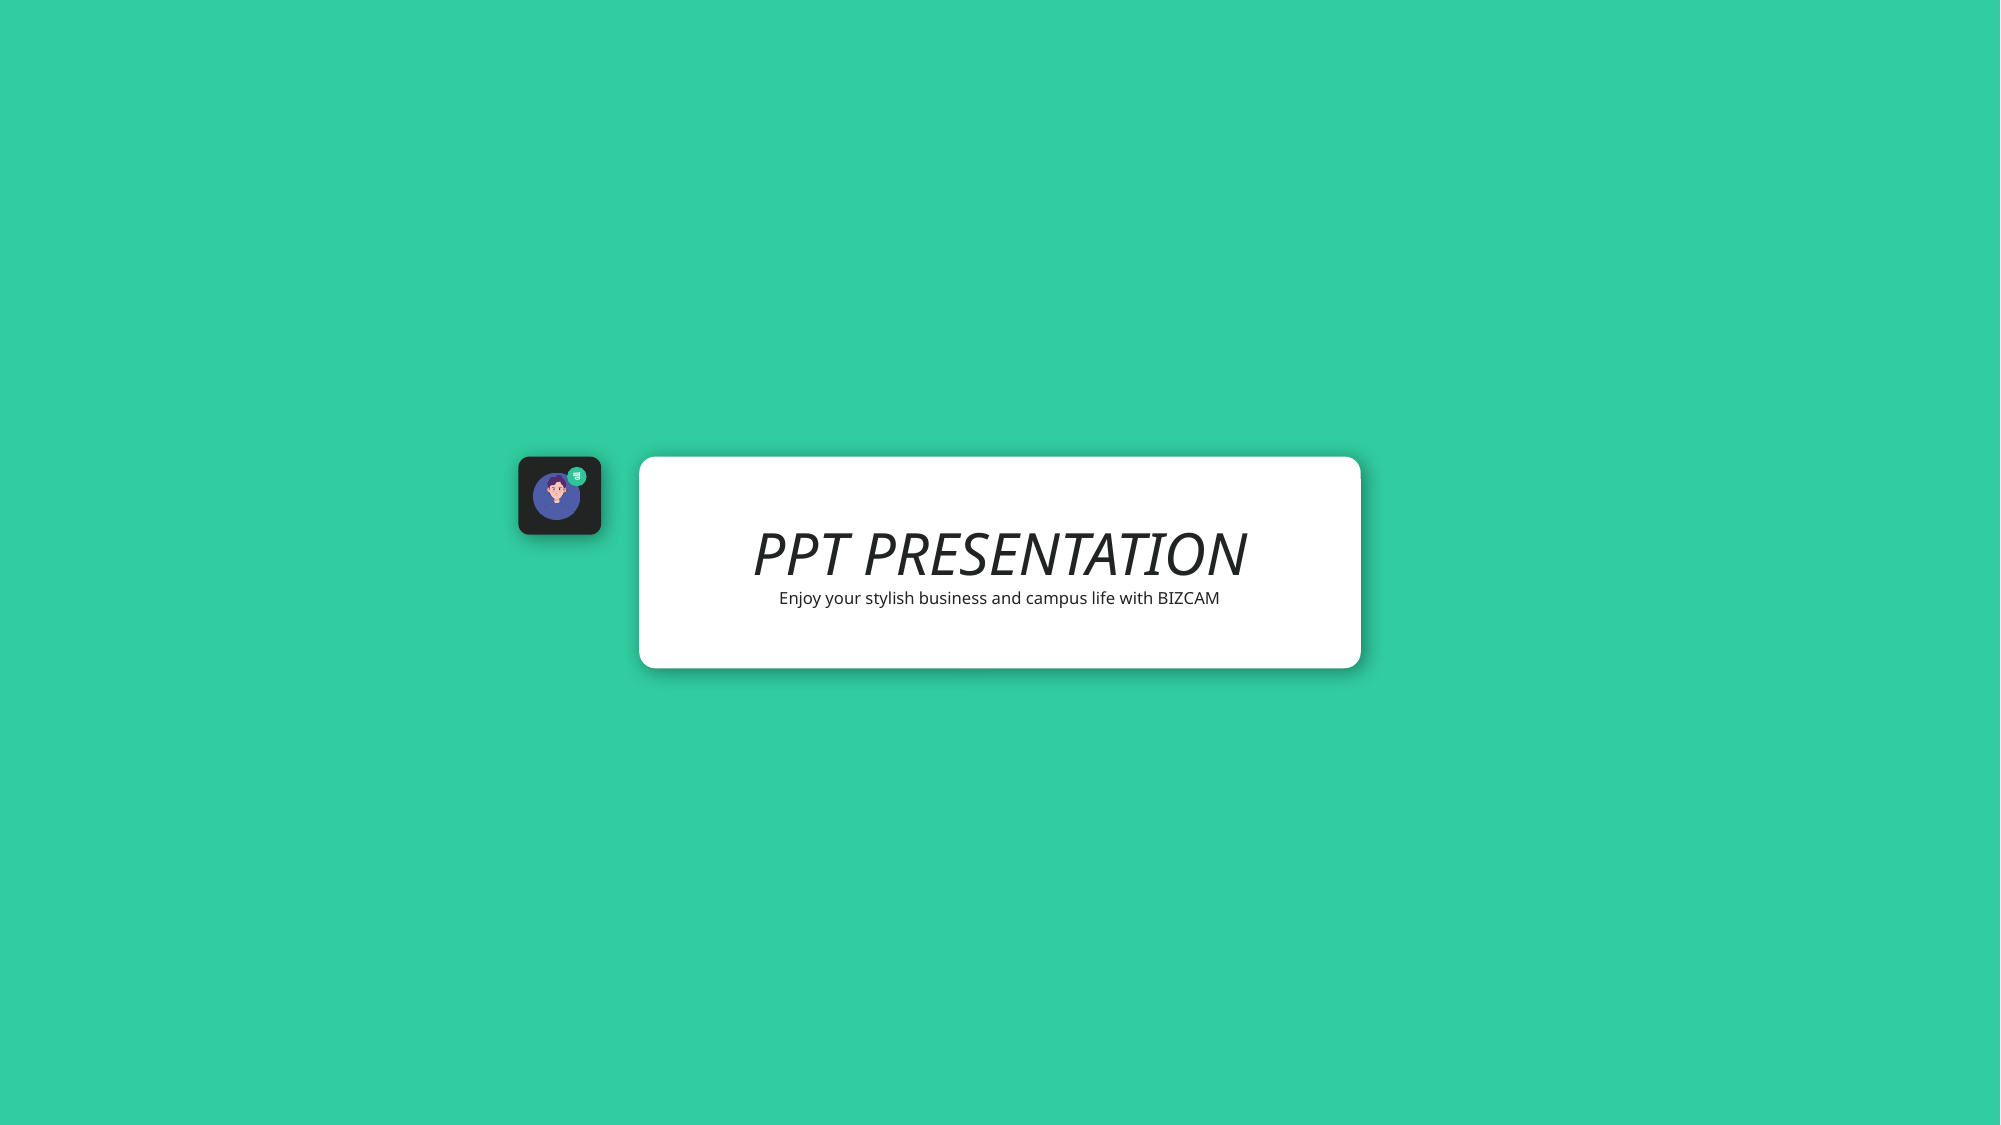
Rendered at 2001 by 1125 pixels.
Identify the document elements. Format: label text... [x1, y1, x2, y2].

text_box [518, 456, 602, 535]
text_box PPT PRESENTATION Enjoy your stylish business and campus life with BIZCAM [638, 455, 1362, 670]
